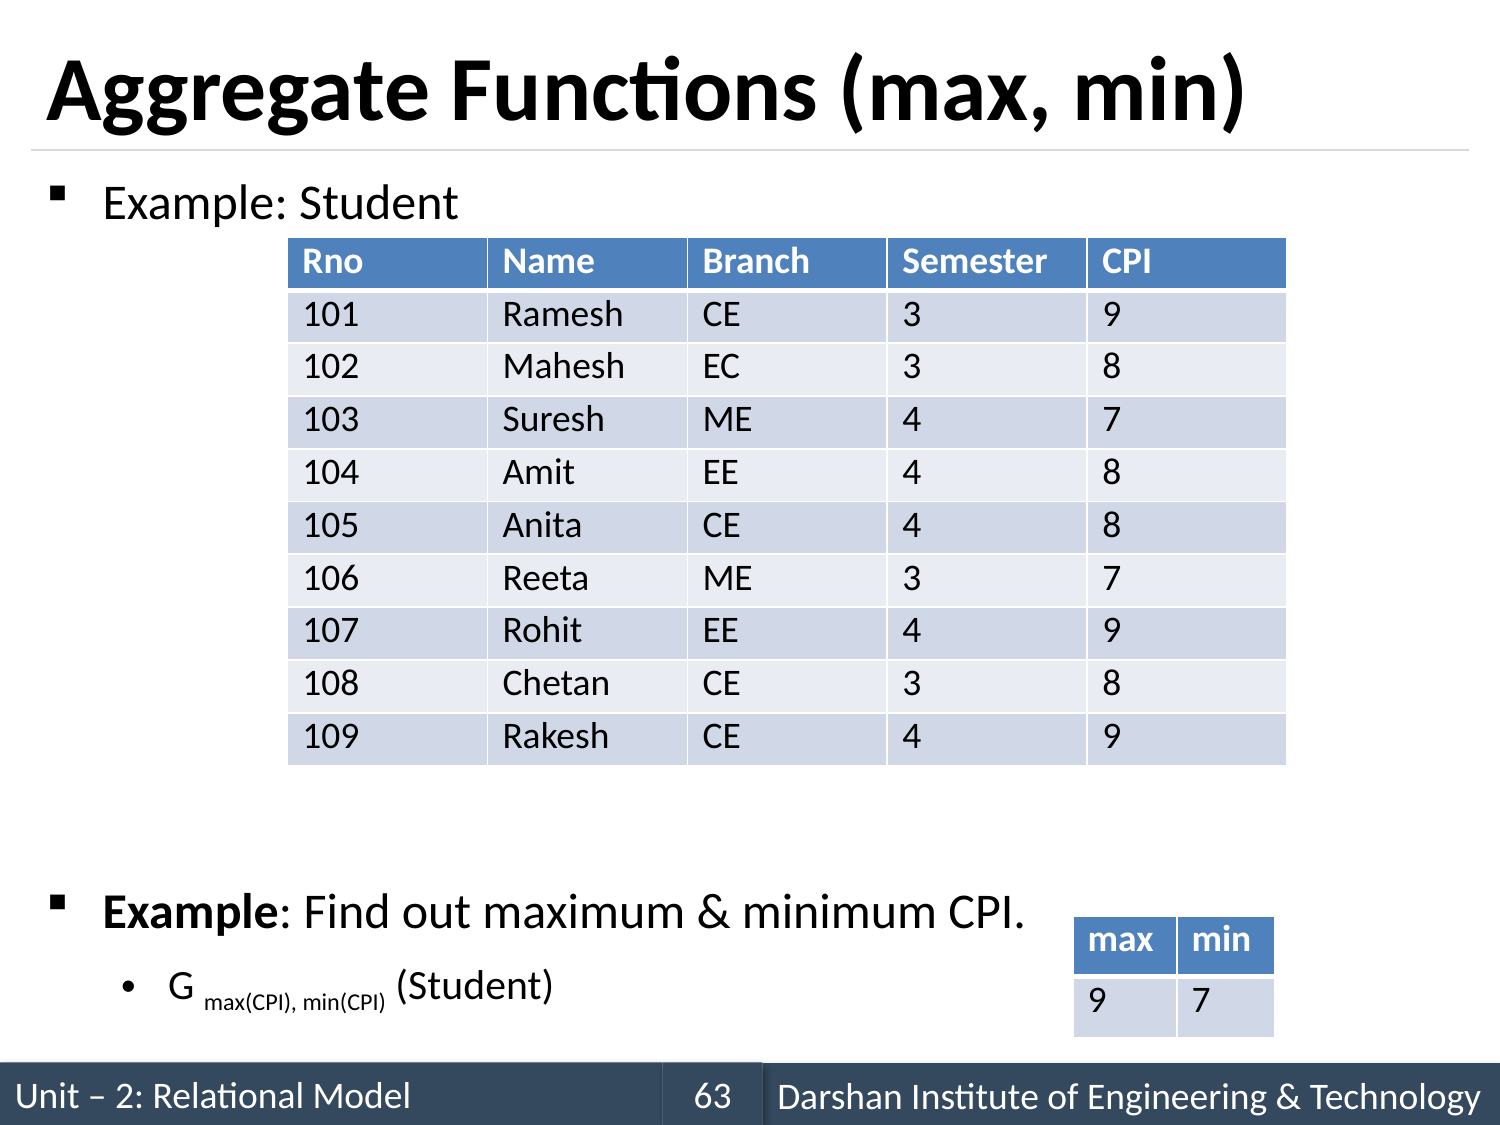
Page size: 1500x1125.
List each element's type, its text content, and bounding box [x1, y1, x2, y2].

table_cell 106 [288, 555, 487, 606]
table_header max [1074, 917, 1176, 974]
table_cell 9 [1088, 714, 1286, 765]
table_cell CE [688, 714, 886, 765]
table_cell ME [688, 555, 886, 606]
table_cell 104 [288, 450, 487, 501]
table_cell Chetan [488, 661, 687, 712]
table_cell EE [688, 450, 886, 501]
table_cell 103 [288, 397, 487, 448]
table_cell 4 [888, 714, 1086, 765]
table_cell 8 [1088, 450, 1286, 501]
table_header Name [488, 238, 687, 288]
table_cell Suresh [488, 397, 687, 448]
table_cell 4 [888, 608, 1086, 659]
table_header Rno [288, 238, 487, 288]
table_cell 4 [888, 450, 1086, 501]
table_cell Rohit [488, 608, 687, 659]
table_cell Anita [488, 502, 687, 553]
table_cell EE [688, 608, 886, 659]
table_cell Ramesh [488, 293, 687, 342]
title Aggregate Functions (max, min) [31, 17, 1469, 150]
table_cell CE [688, 293, 886, 342]
table_cell 108 [288, 661, 487, 712]
table_header Branch [688, 238, 886, 288]
table_cell 7 [1178, 979, 1274, 1037]
table_header min [1178, 917, 1274, 974]
table_cell 7 [1088, 555, 1286, 606]
table_cell EC [688, 344, 886, 395]
table_cell 109 [288, 714, 487, 765]
table_cell 4 [888, 397, 1086, 448]
table_cell 9 [1088, 608, 1286, 659]
table_cell 105 [288, 502, 487, 553]
table_cell Amit [488, 450, 687, 501]
list Example: Student Example: Find out maximum & minimum CPI. G max(CPI), min(CPI) (Student) [31, 162, 1469, 1038]
table_cell CE [688, 661, 886, 712]
table_cell 8 [1088, 502, 1286, 553]
table_cell 3 [888, 344, 1086, 395]
table_cell 4 [888, 502, 1086, 553]
table_cell 8 [1088, 344, 1286, 395]
table_cell ME [688, 397, 886, 448]
table_cell 107 [288, 608, 487, 659]
table_cell CE [688, 502, 886, 553]
table_cell 102 [288, 344, 487, 395]
table_cell 3 [888, 293, 1086, 342]
table_cell Mahesh [488, 344, 687, 395]
table_cell Rakesh [488, 714, 687, 765]
table_cell 9 [1074, 979, 1176, 1037]
table_cell 9 [1088, 293, 1286, 342]
table_cell Reeta [488, 555, 687, 606]
table_cell 3 [888, 555, 1086, 606]
table_cell 101 [288, 293, 487, 342]
table_cell 8 [1088, 661, 1286, 712]
table_cell 7 [1088, 397, 1286, 448]
table_header Semester [888, 238, 1086, 288]
table_cell 3 [888, 661, 1086, 712]
table_header CPI [1088, 238, 1286, 288]
